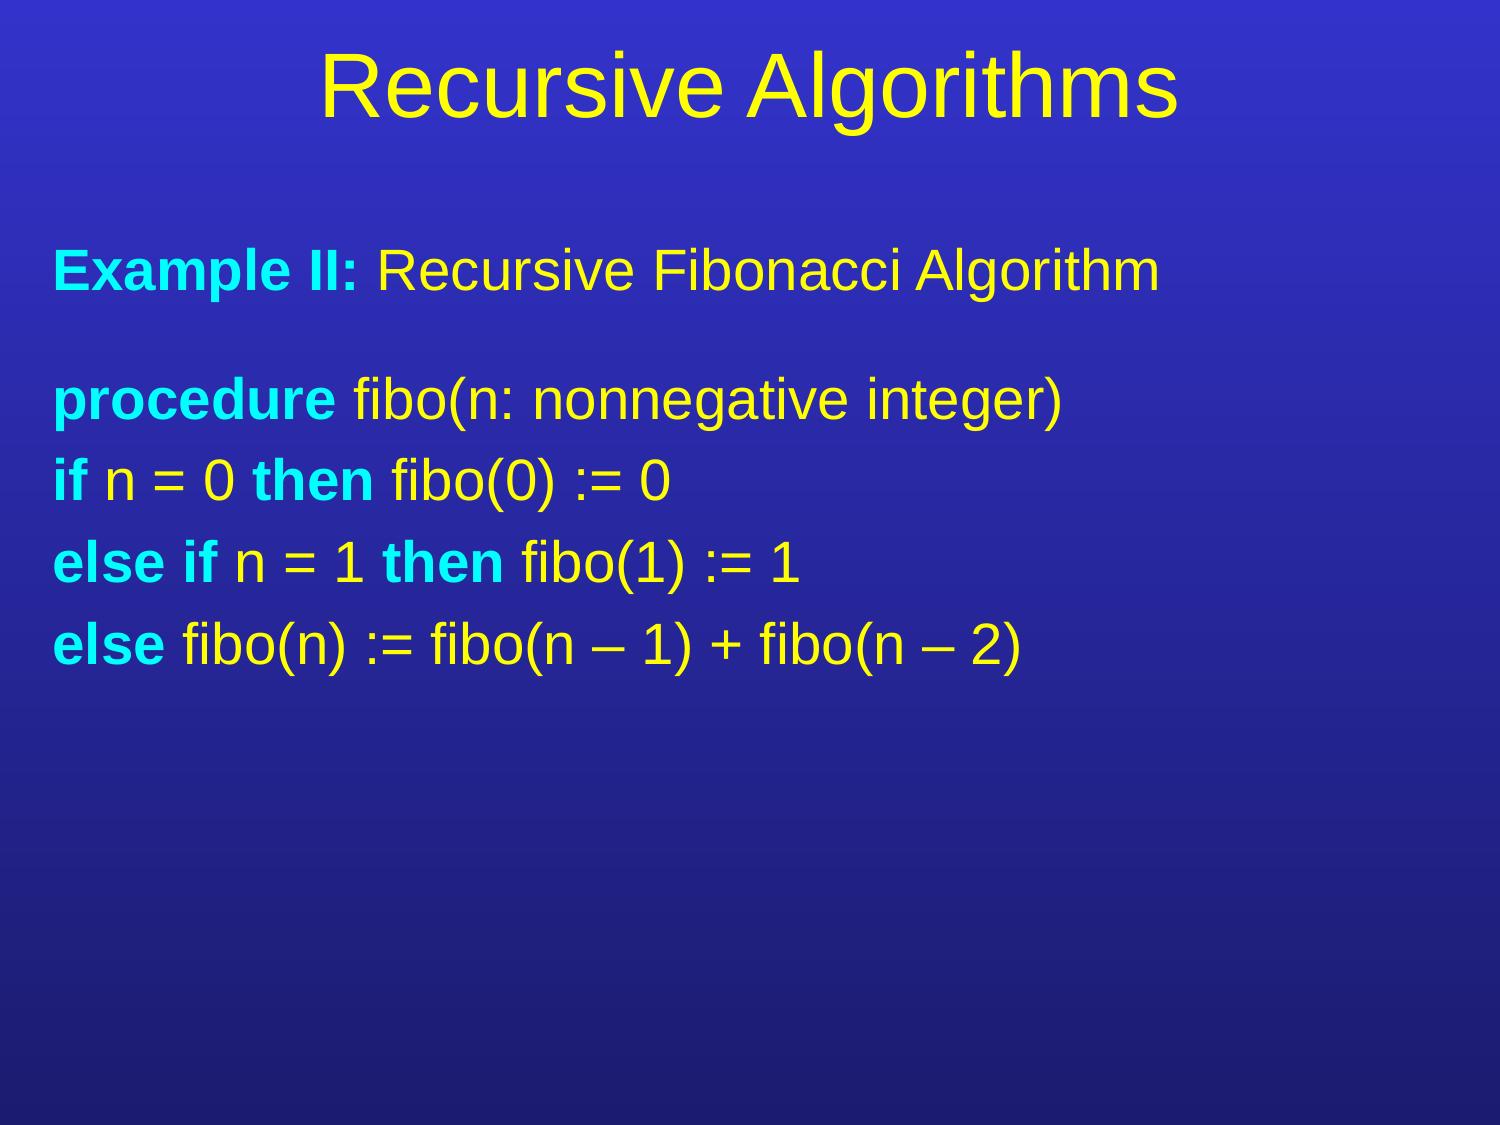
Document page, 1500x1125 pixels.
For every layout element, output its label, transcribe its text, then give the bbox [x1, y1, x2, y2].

list Example II: Recursive Fibonacci Algorithm procedure fibo(n: nonnegative integer) if n = 0 then fibo(0) := 0 else if n = 1 then fibo(1) := 1 else fibo(n) := fibo(n – 1) + fibo(n – 2) [37, 224, 1476, 938]
title Recursive Algorithms [112, 24, 1388, 138]
